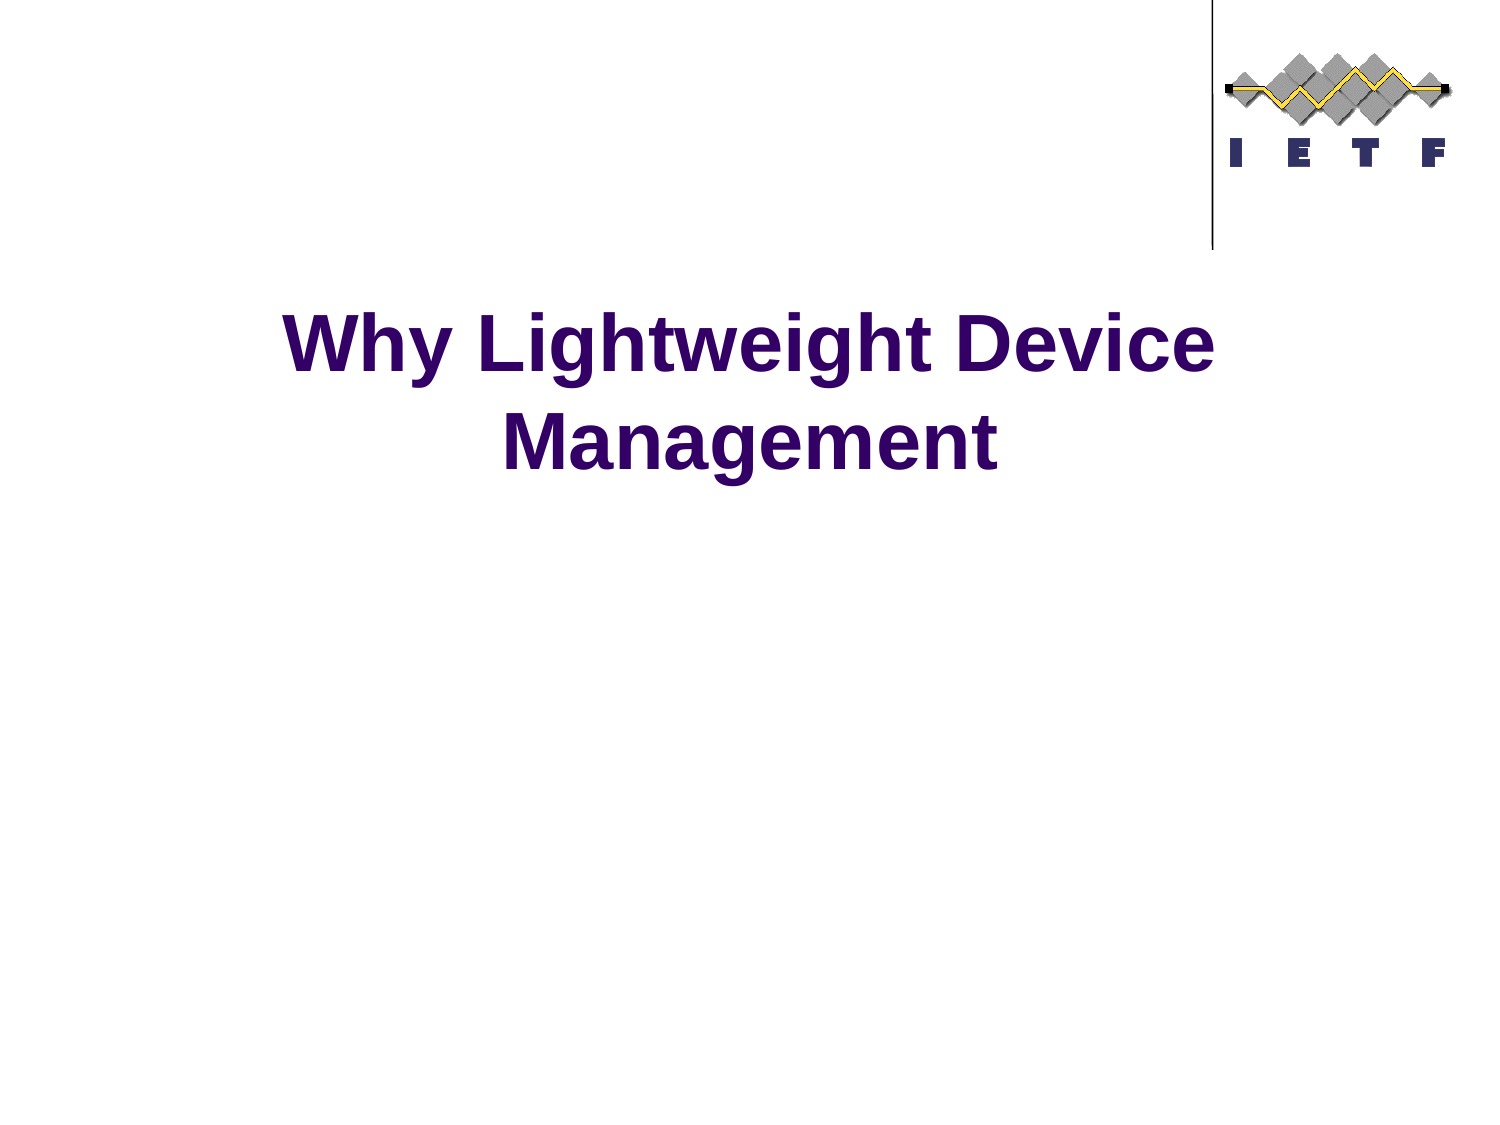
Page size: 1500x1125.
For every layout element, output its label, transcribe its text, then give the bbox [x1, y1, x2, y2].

picture [1212, 37, 1463, 181]
title Why Lightweight Device Management [112, 349, 1388, 591]
